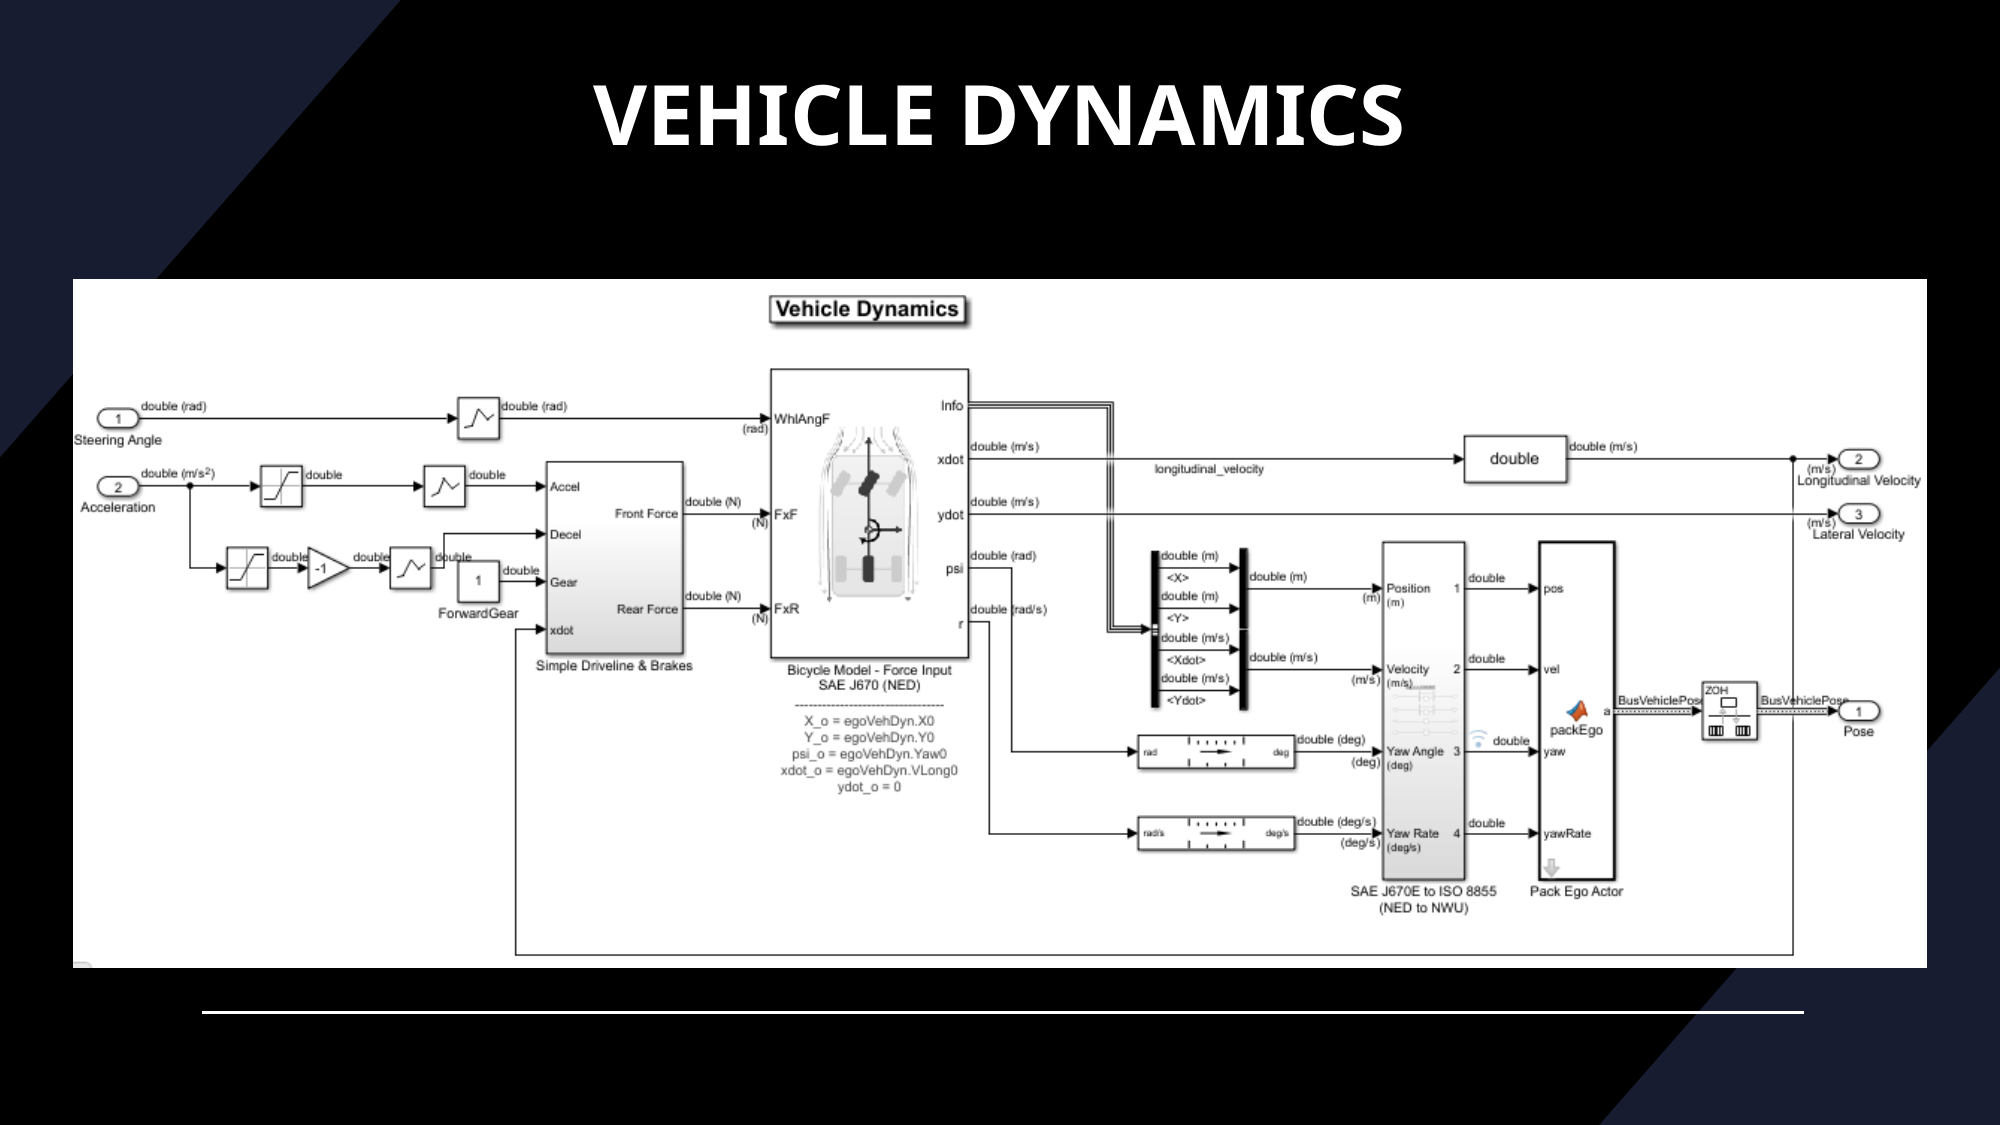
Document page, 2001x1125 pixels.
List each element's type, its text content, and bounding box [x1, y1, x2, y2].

title VEHICLE DYNAMICS [187, 48, 1813, 176]
picture [73, 279, 1927, 968]
